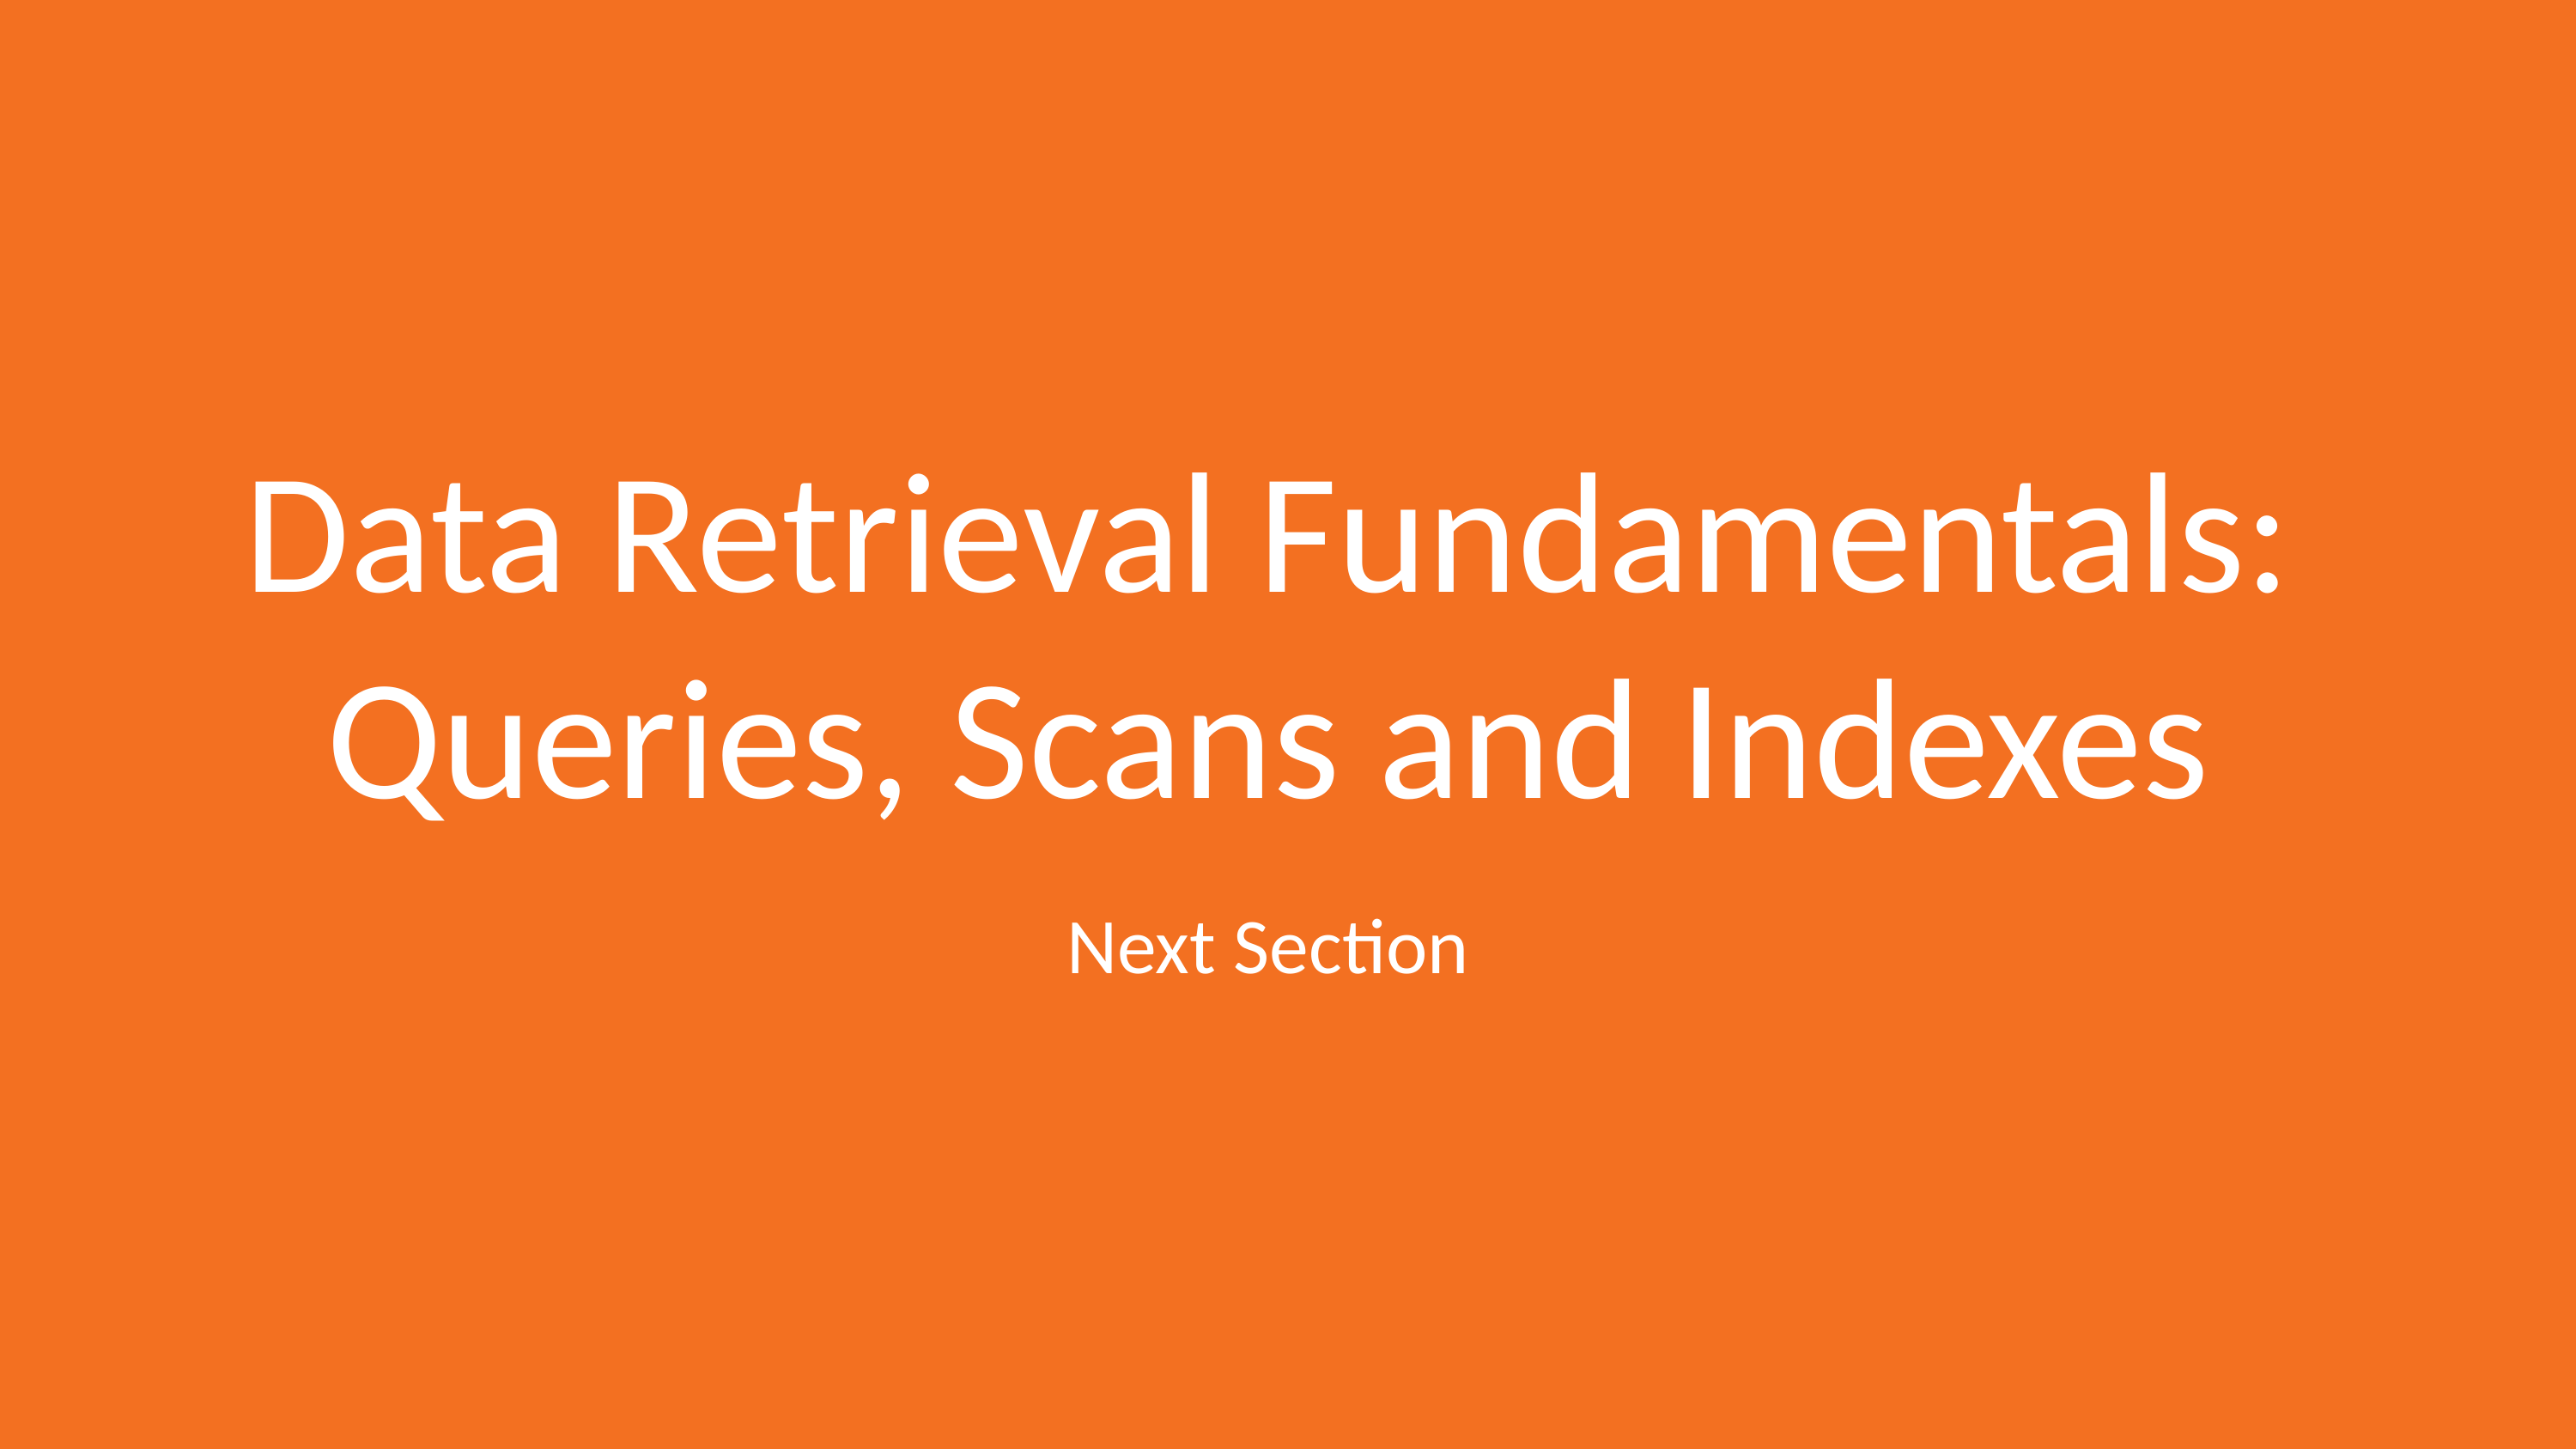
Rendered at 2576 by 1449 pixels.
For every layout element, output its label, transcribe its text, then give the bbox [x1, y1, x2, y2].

title Data Retrieval Fundamentals: Queries, Scans and Indexes [109, 595, 2427, 859]
subtitle Next Section [109, 868, 2427, 991]
